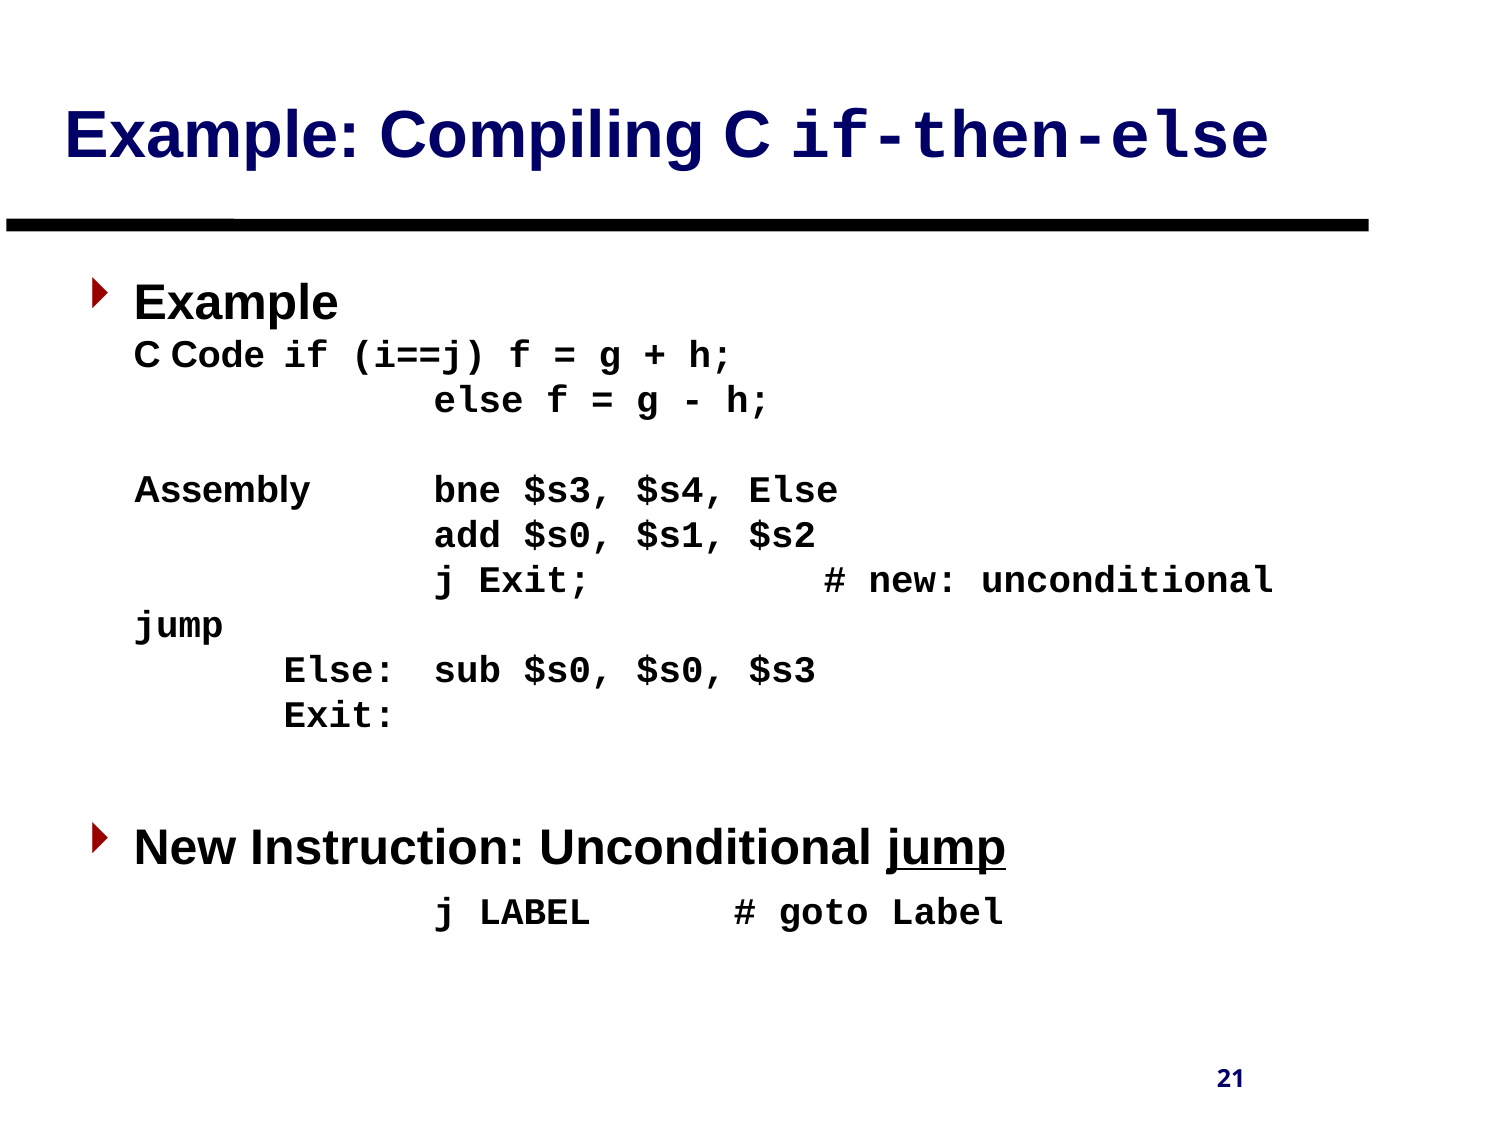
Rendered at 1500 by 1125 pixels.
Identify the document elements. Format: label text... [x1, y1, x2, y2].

slide_number 21 [1074, 1054, 1388, 1114]
title Example: Compiling C if-then-else [49, 36, 1388, 226]
list Example C Code if (i==j) f = g + h; else f = g - h; Assembly bne $s3, $s4, Else add $s0, $s1, $s2 j Exit; # new: unconditional jump Else: sub $s0, $s0, $s3 Exit: New Instruction: Unconditional jump j LABEL # goto Label [61, 261, 1388, 1044]
